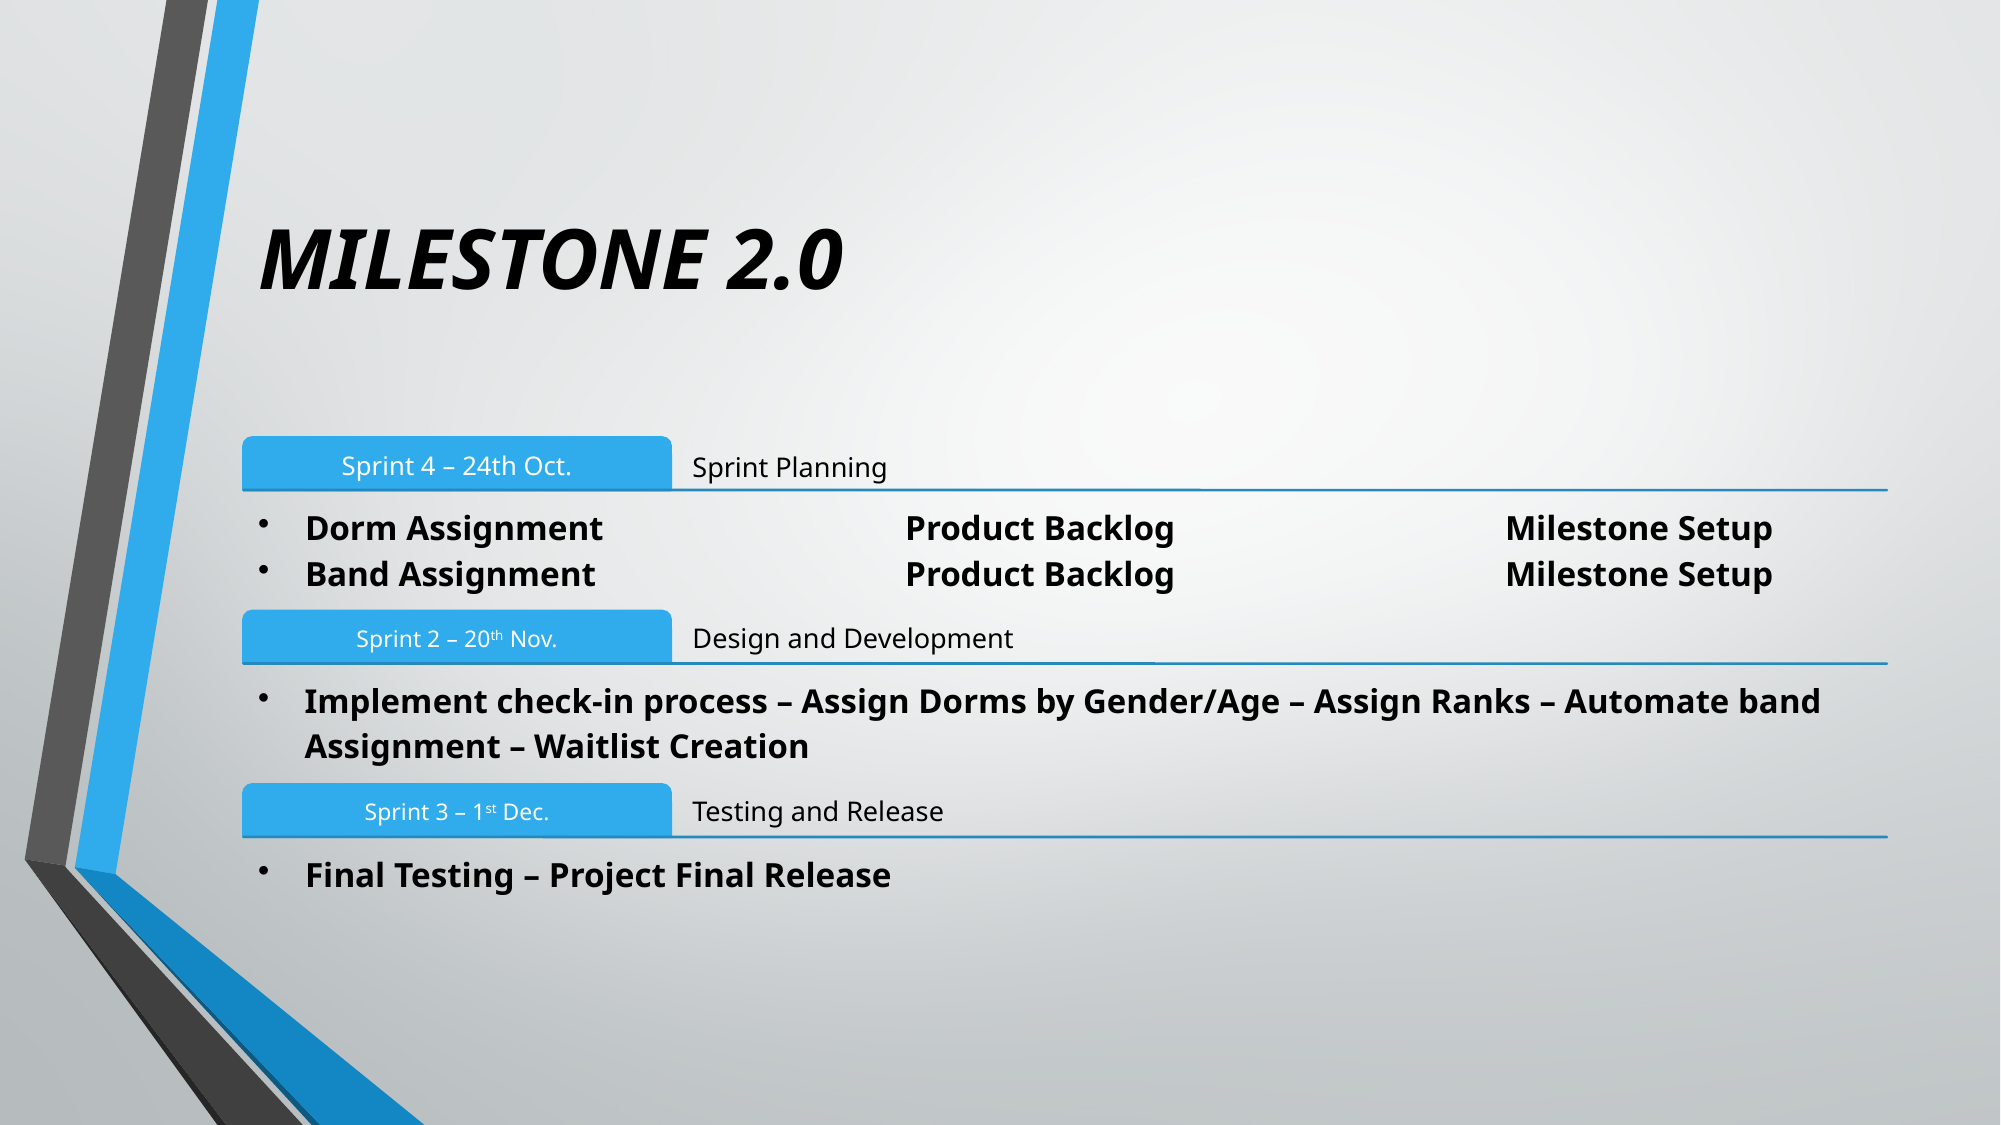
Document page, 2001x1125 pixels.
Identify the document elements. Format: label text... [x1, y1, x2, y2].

title MILESTONE 2.0 [243, 112, 1887, 400]
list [243, 437, 1888, 951]
